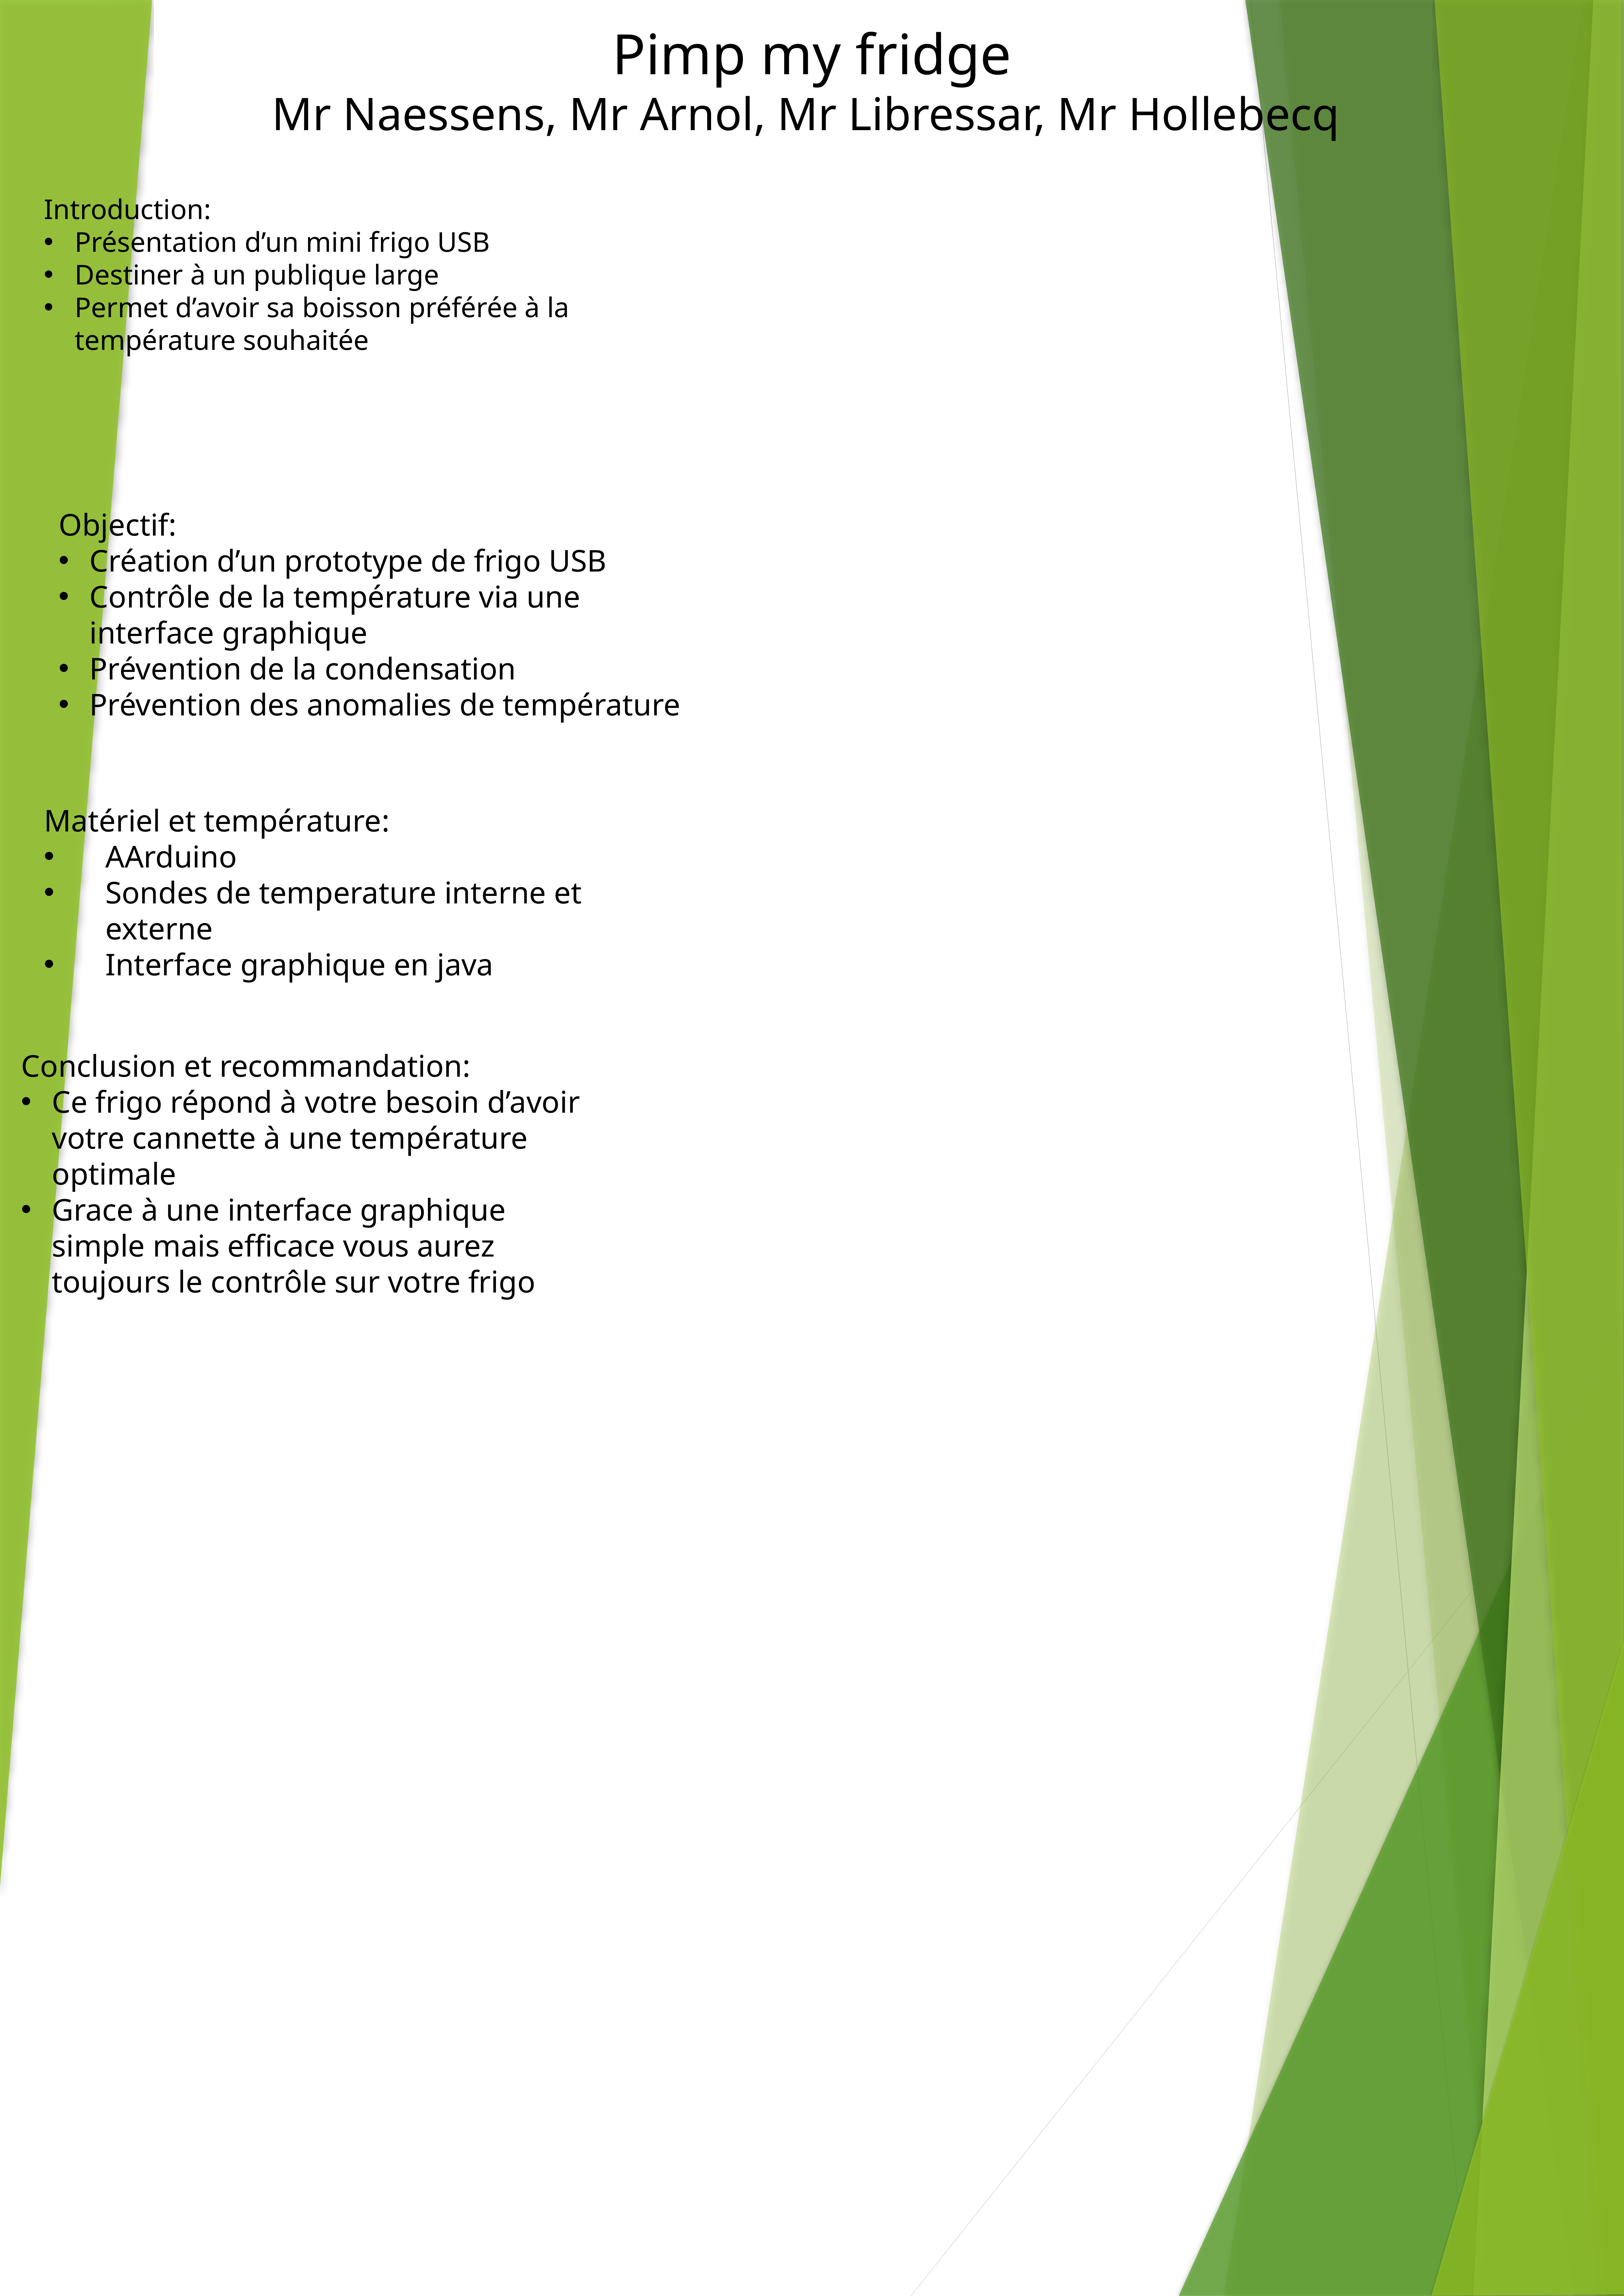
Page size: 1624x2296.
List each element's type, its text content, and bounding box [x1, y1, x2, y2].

text_box Pimp my fridge Mr Naessens, Mr Arnol, Mr Libressar, Mr Hollebecq [264, 16, 1360, 142]
text_box Matériel et température: AArduino Sondes de temperature interne et externe Interface graphique en java [39, 799, 623, 984]
text_box Objectif: Création d’un prototype de frigo USB Contrôle de la température via une interface graphique Prévention de la condensation Prévention des anomalies de température [54, 503, 687, 724]
text_box Conclusion et recommandation: Ce frigo répond à votre besoin d’avoir votre cannette à une température optimale Grace à une interface graphique simple mais efficace vous aurez toujours le contrôle sur votre frigo [16, 1044, 610, 1337]
text_box Introduction: Présentation d’un mini frigo USB Destiner à un publique large Permet d’avoir sa boisson préférée à la température souhaitée [39, 189, 610, 391]
